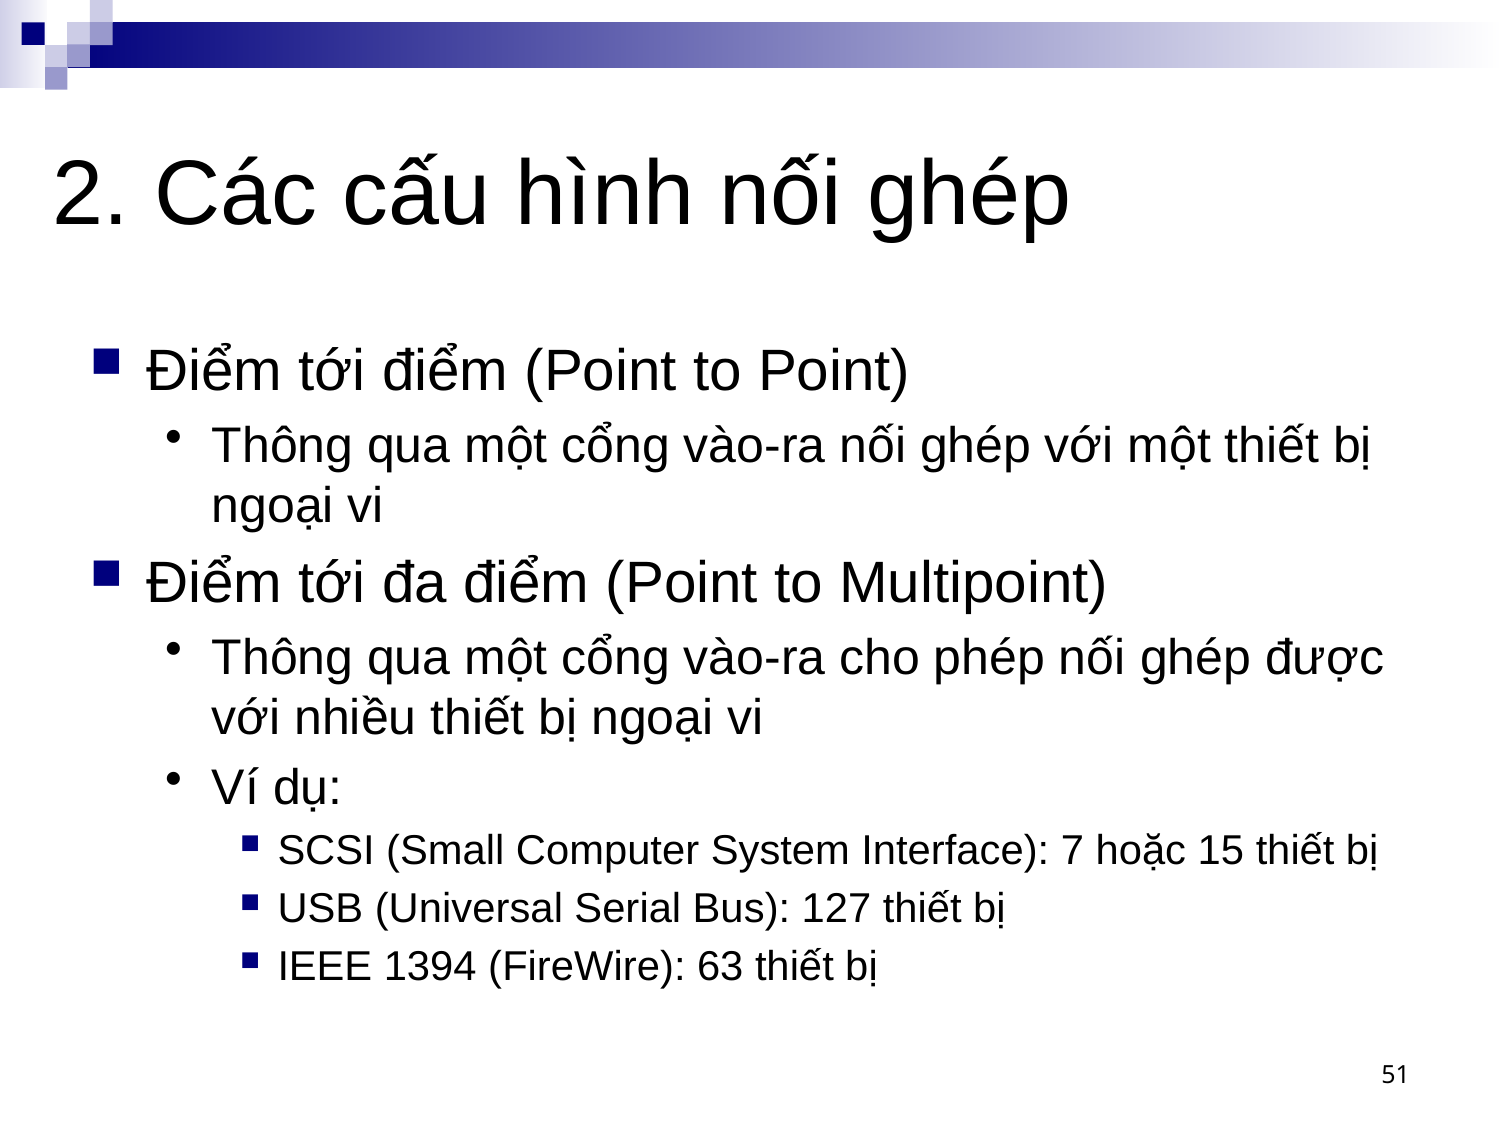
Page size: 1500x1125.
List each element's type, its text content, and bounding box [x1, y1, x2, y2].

slide_number 51 [1074, 1024, 1426, 1101]
title 2. Các cấu hình nối ghép [37, 74, 1476, 301]
list Điểm tới điểm (Point to Point) Thông qua một cổng vào-ra nối ghép với một thiết bị ngoại vi Điểm tới đa điểm (Point to Multipoint) Thông qua một cổng vào-ra cho phép nối ghép được với nhiều thiết bị ngoại vi Ví dụ: SCSI (Small Computer System Interface): 7 hoặc 15 thiết bị USB (Universal Serial Bus): 127 thiết bị IEEE 1394 (FireWire): 63 thiết bị [74, 324, 1463, 1051]
